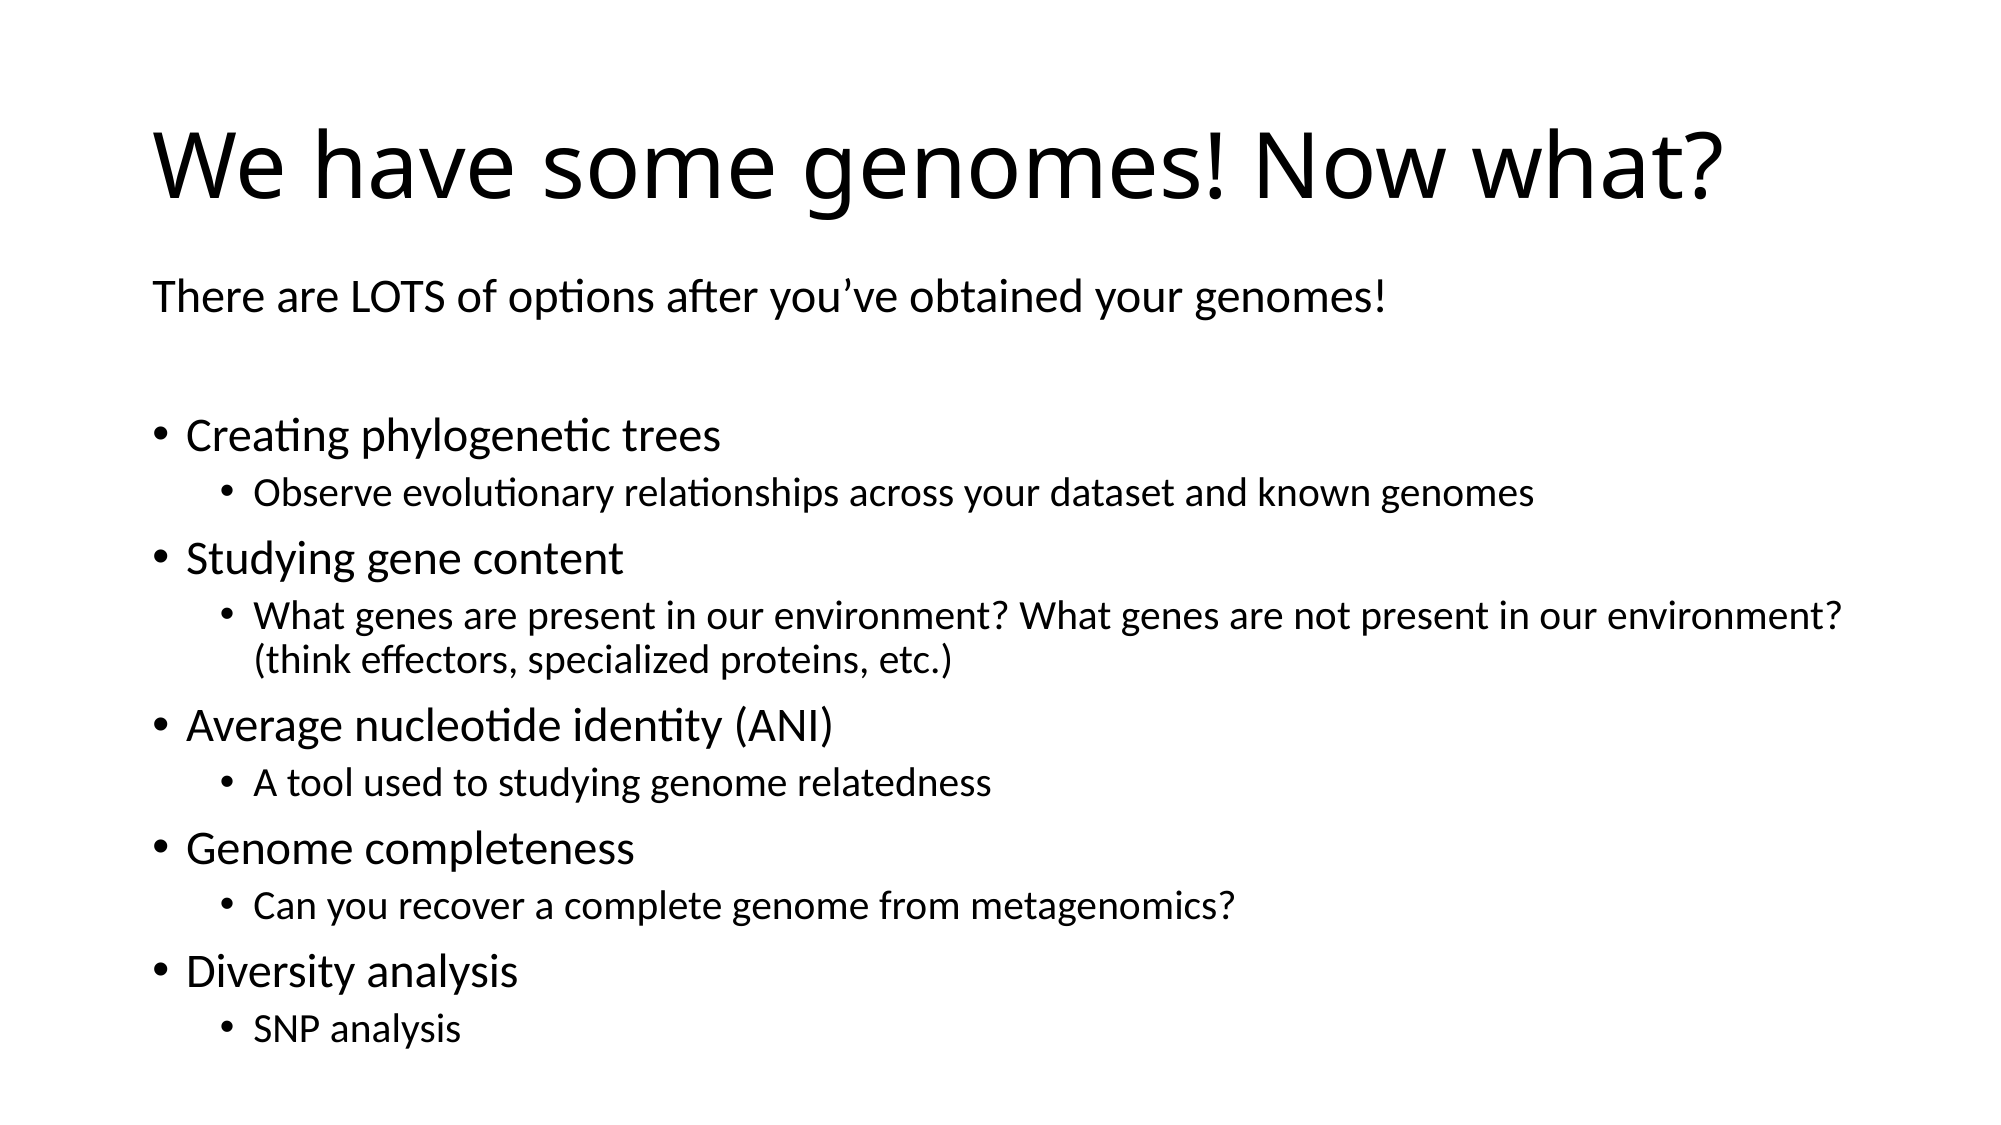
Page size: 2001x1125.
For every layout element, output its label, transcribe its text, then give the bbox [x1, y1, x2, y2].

list There are LOTS of options after you’ve obtained your genomes! Creating phylogenetic trees Observe evolutionary relationships across your dataset and known genomes Studying gene content What genes are present in our environment? What genes are not present in our environment? (think effectors, specialized proteins, etc.) Average nucleotide identity (ANI) A tool used to studying genome relatedness Genome completeness Can you recover a complete genome from metagenomics? Diversity analysis SNP analysis [137, 263, 1863, 1066]
title We have some genomes! Now what? [137, 59, 1863, 263]
